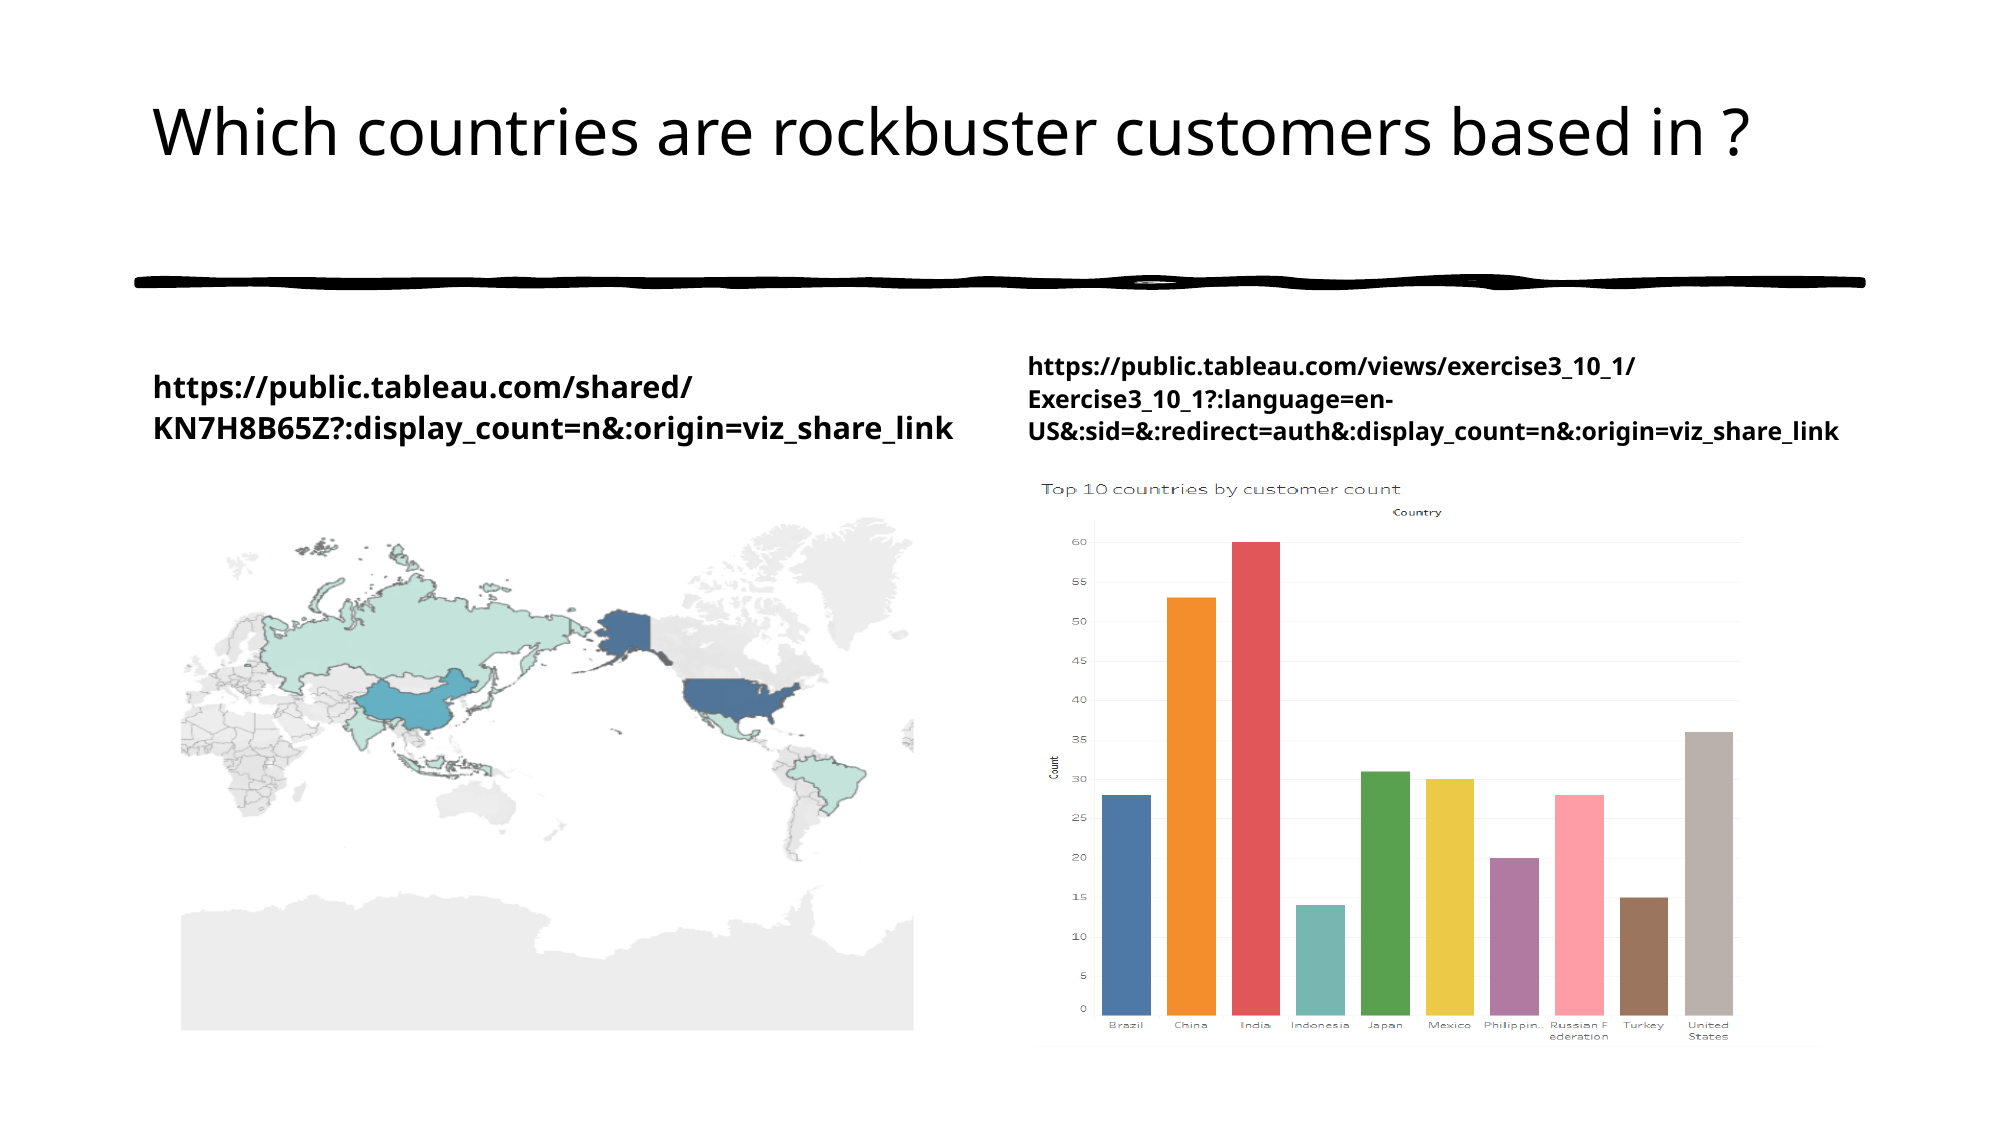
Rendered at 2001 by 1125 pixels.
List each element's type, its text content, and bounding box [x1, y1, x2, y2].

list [177, 479, 941, 1047]
list https://public.tableau.com/views/exercise3_10_1/Exercise3_10_1?:language=en-US&:sid=&:redirect=auth&:display_count=n&:origin=viz_share_link [1012, 318, 1863, 454]
title Which countries are rockbuster customers based in ? [137, 59, 1863, 278]
list https://public.tableau.com/shared/KN7H8B65Z?:display_count=n&:origin=viz_share_link [137, 318, 984, 454]
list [1034, 479, 1823, 1047]
